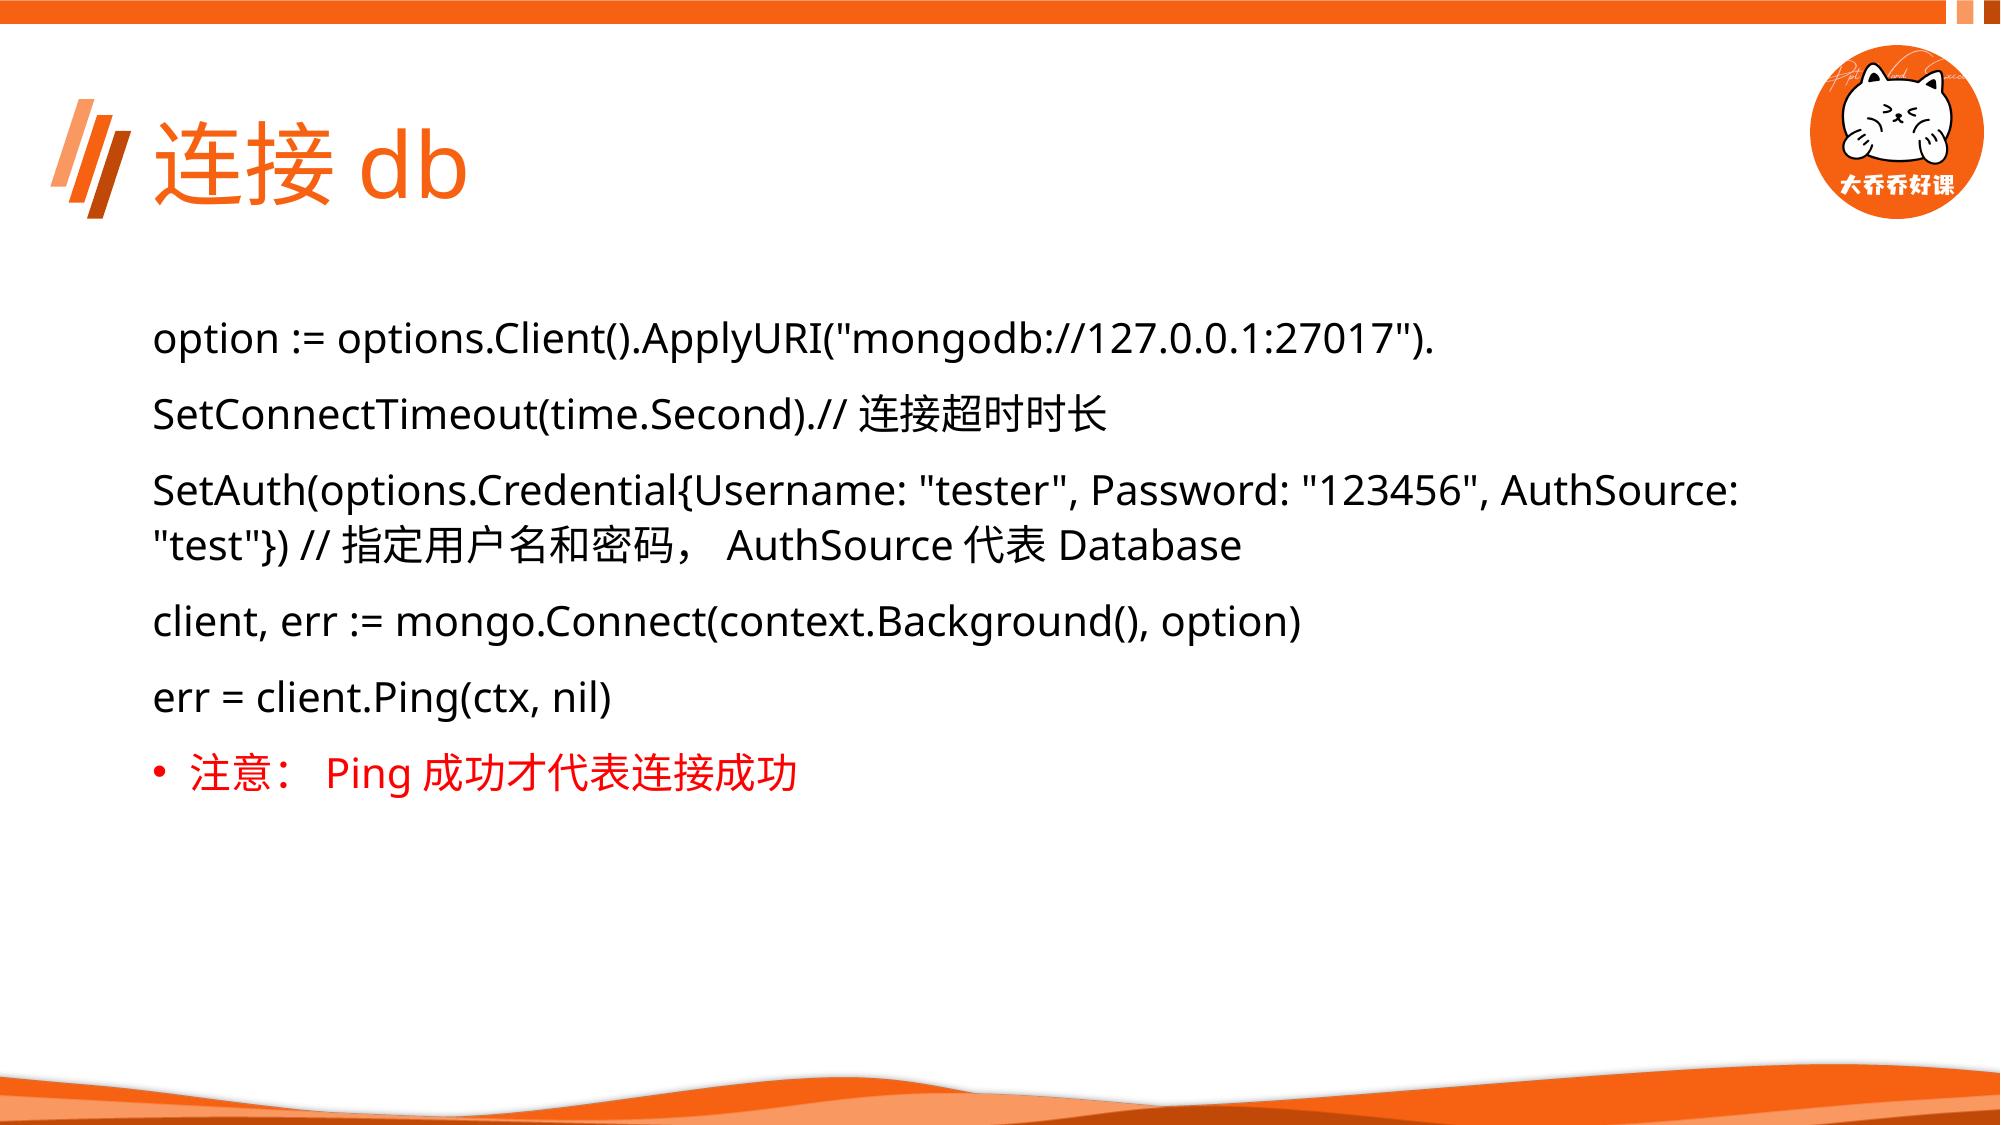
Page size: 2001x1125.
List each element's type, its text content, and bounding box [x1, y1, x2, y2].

picture [1849, 45, 1984, 219]
title 连接db [137, 59, 1863, 278]
list option := options.Client().ApplyURI("mongodb://127.0.0.1:27017"). SetConnectTimeout(time.Second).//连接超时时长 SetAuth(options.Credential{Username: "tester", Password: "123456", AuthSource: "test"}) //指定用户名和密码，AuthSource代表Database client, err := mongo.Connect(context.Background(), option) err = client.Ping(ctx, nil) 注意：Ping成功才代表连接成功 [137, 299, 1863, 1014]
picture [0, 1053, 2000, 1125]
